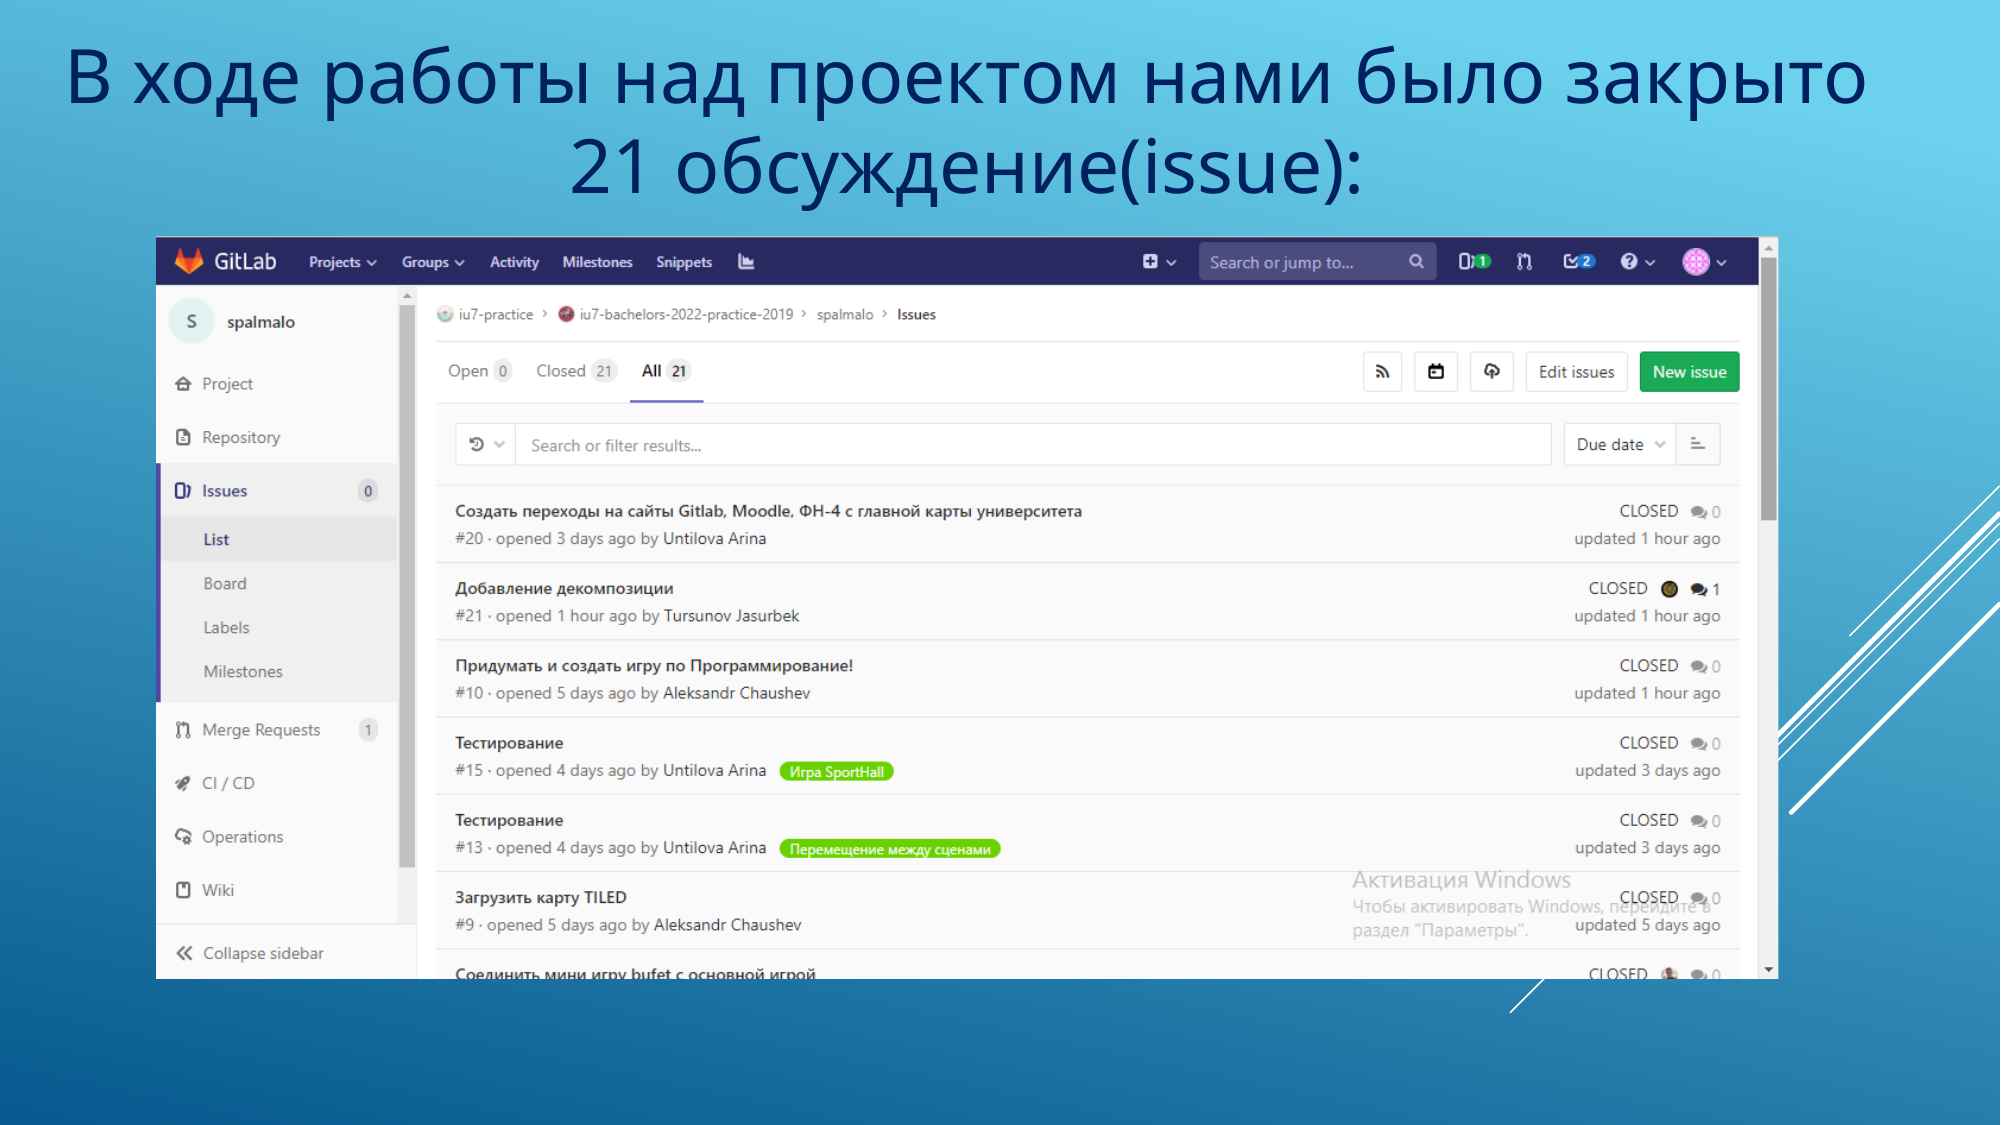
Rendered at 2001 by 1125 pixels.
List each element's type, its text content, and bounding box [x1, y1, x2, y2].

text_box В ходе работы над проектом нами было закрыто 21 обсуждение(issue): [37, 21, 1897, 217]
picture [155, 236, 1779, 980]
